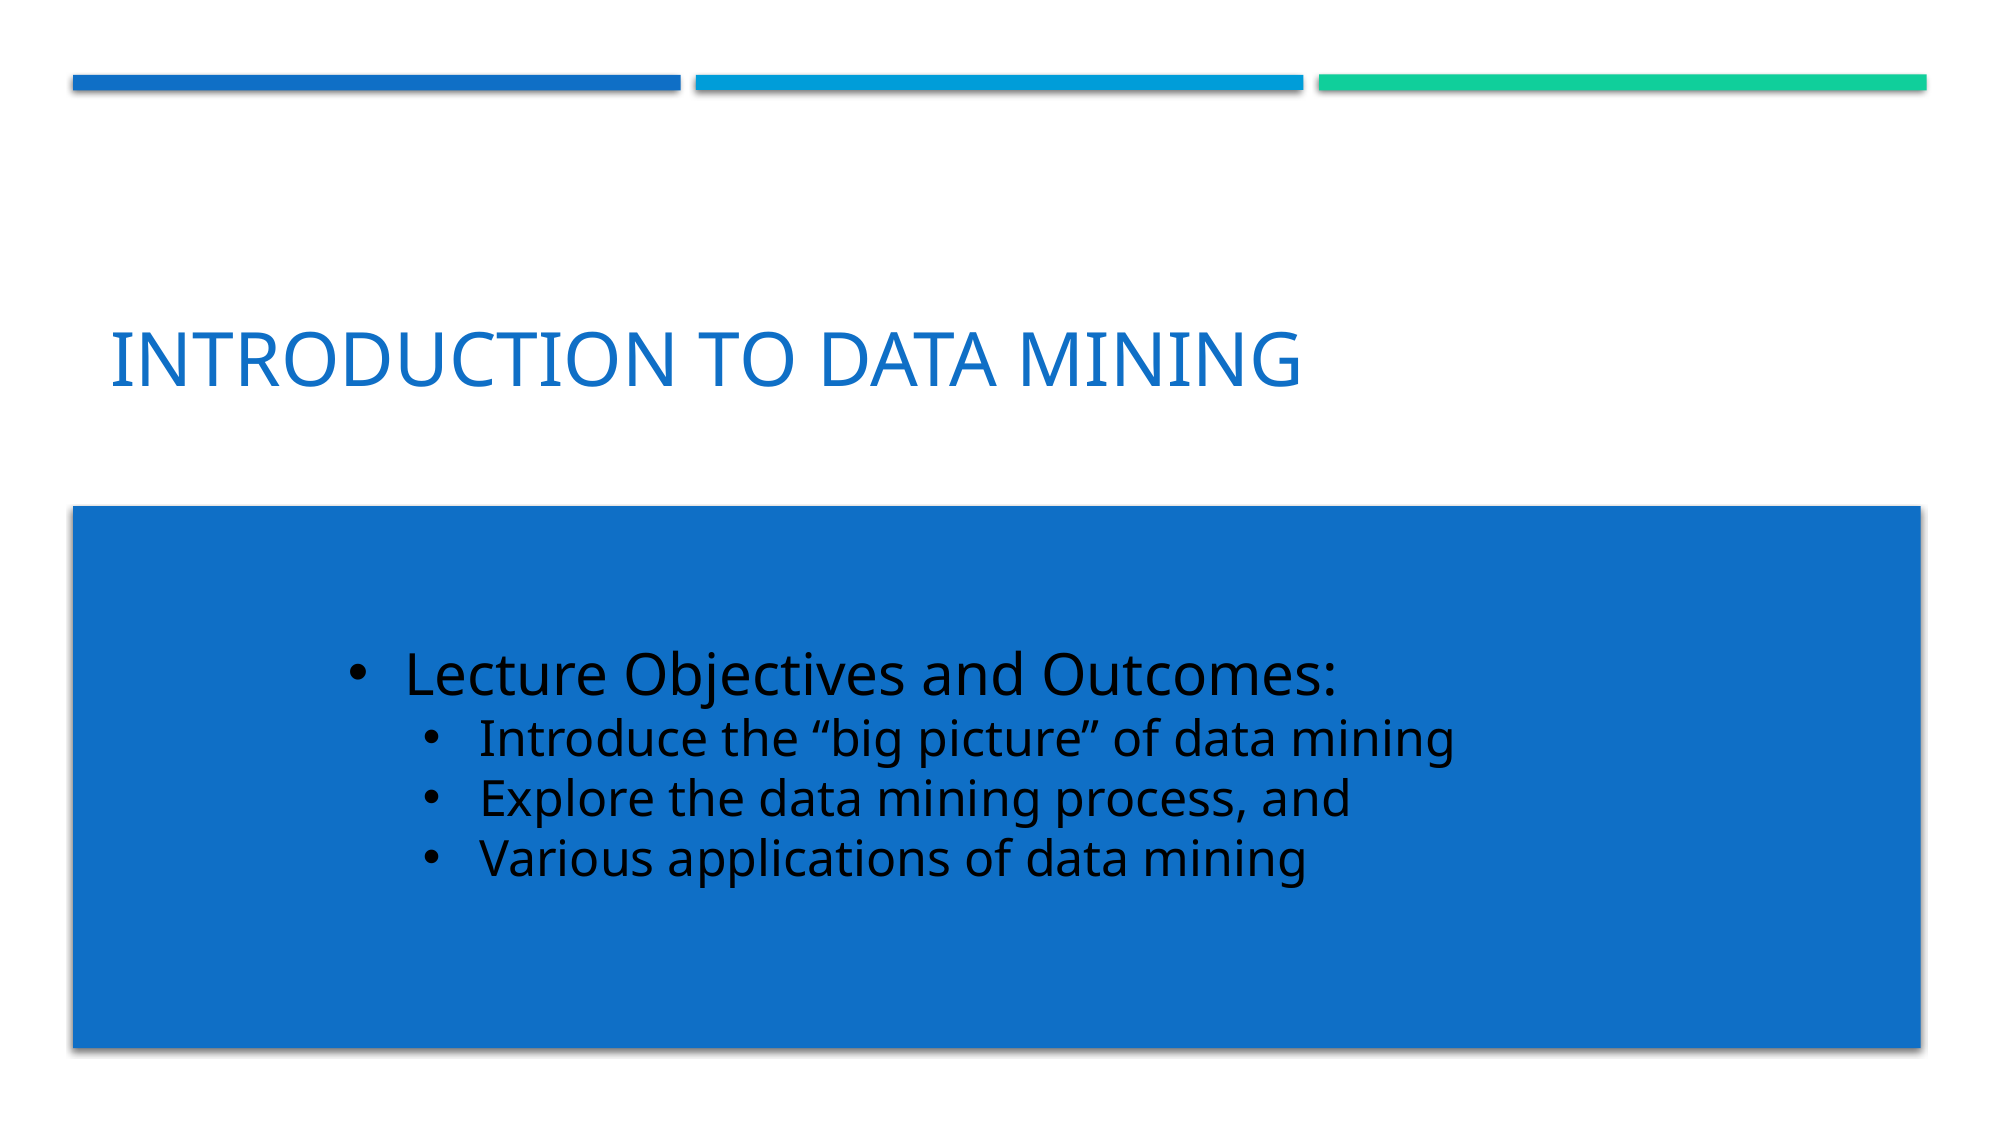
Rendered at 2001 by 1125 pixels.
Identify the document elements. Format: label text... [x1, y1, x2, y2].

title Introduction to Data Mining [95, 167, 1899, 410]
text_box Lecture Objectives and Outcomes: Introduce the “big picture” of data mining Explore the data mining process, and Various applications of data mining [333, 629, 1734, 955]
